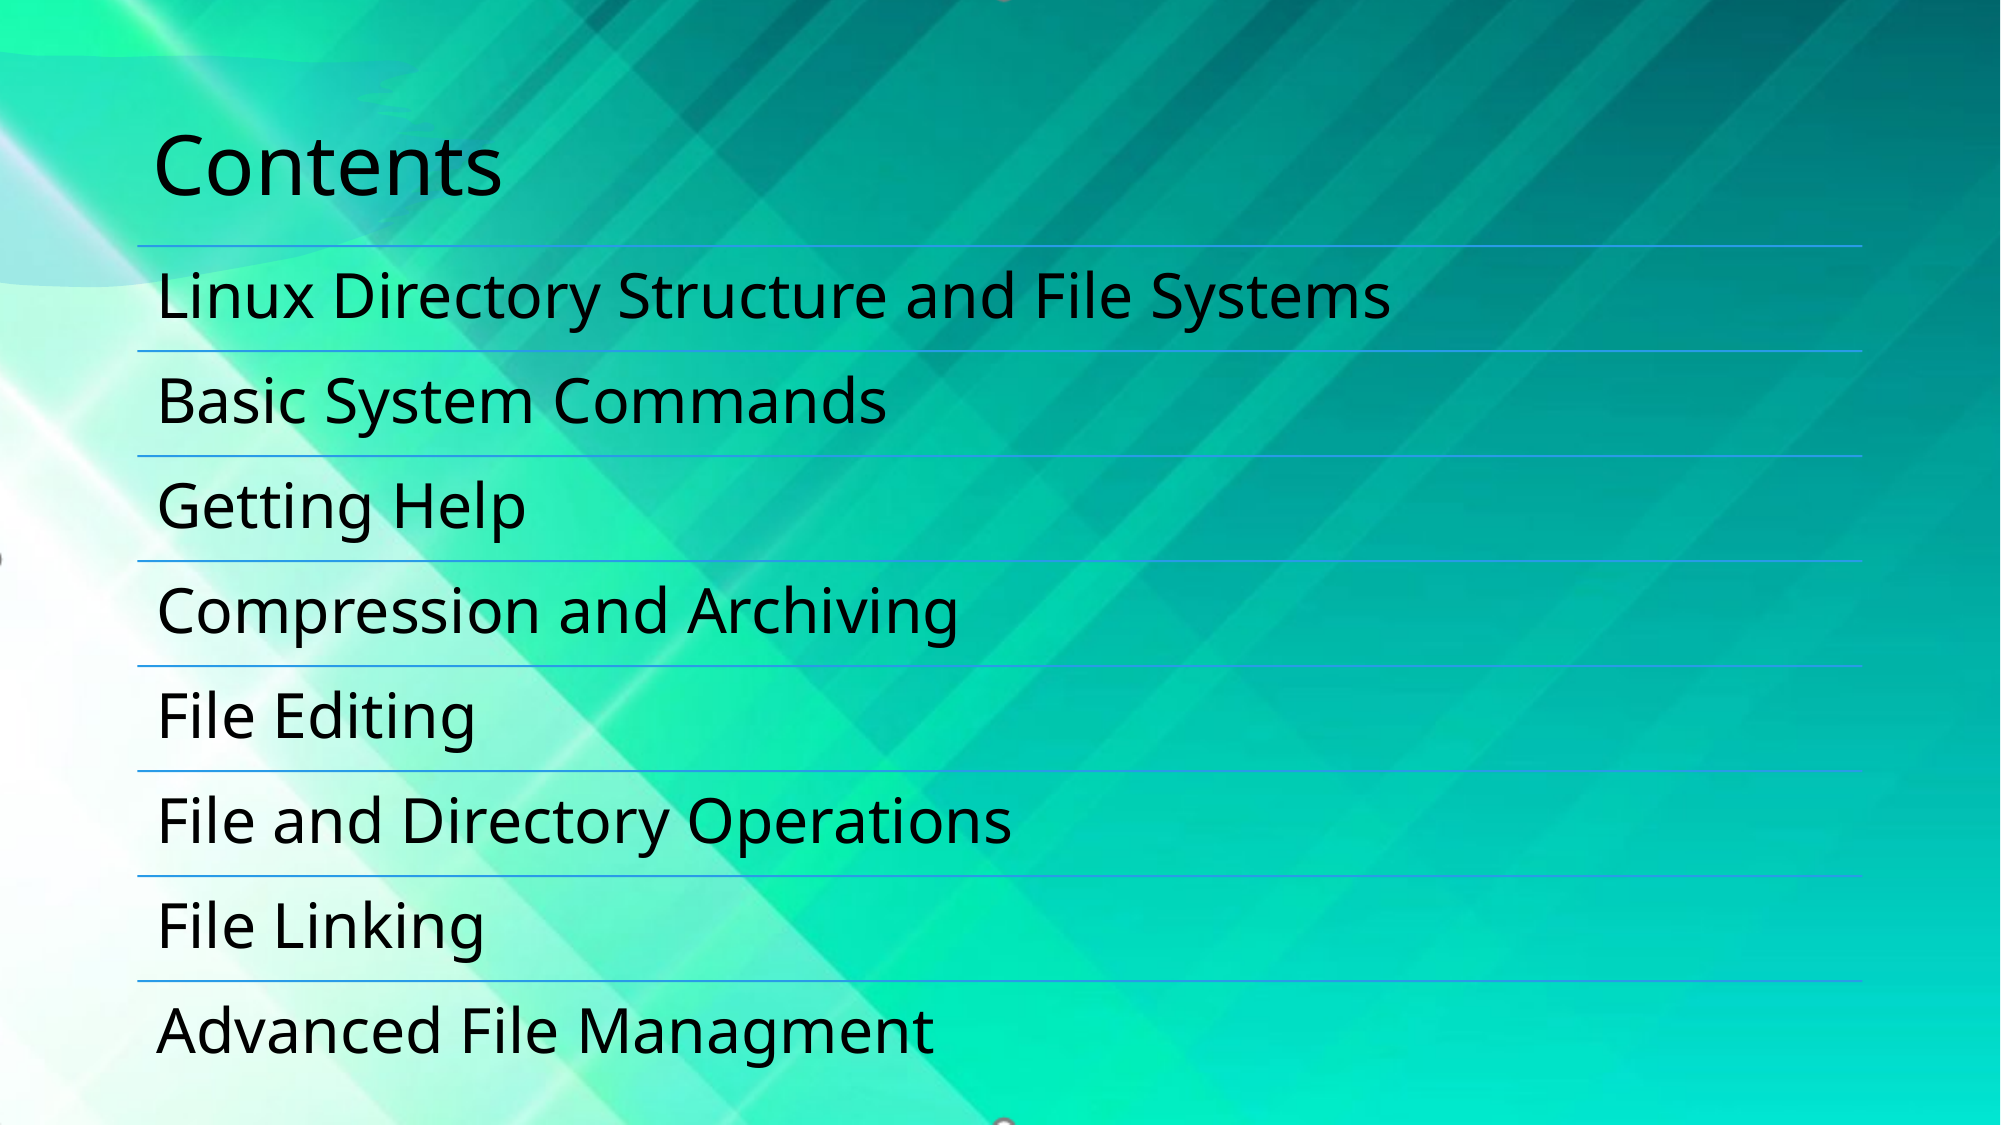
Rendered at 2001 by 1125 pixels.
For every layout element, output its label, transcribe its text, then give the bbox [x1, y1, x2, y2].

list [137, 246, 1863, 1087]
picture [0, 0, 2001, 1125]
title Contents [137, 59, 1863, 245]
